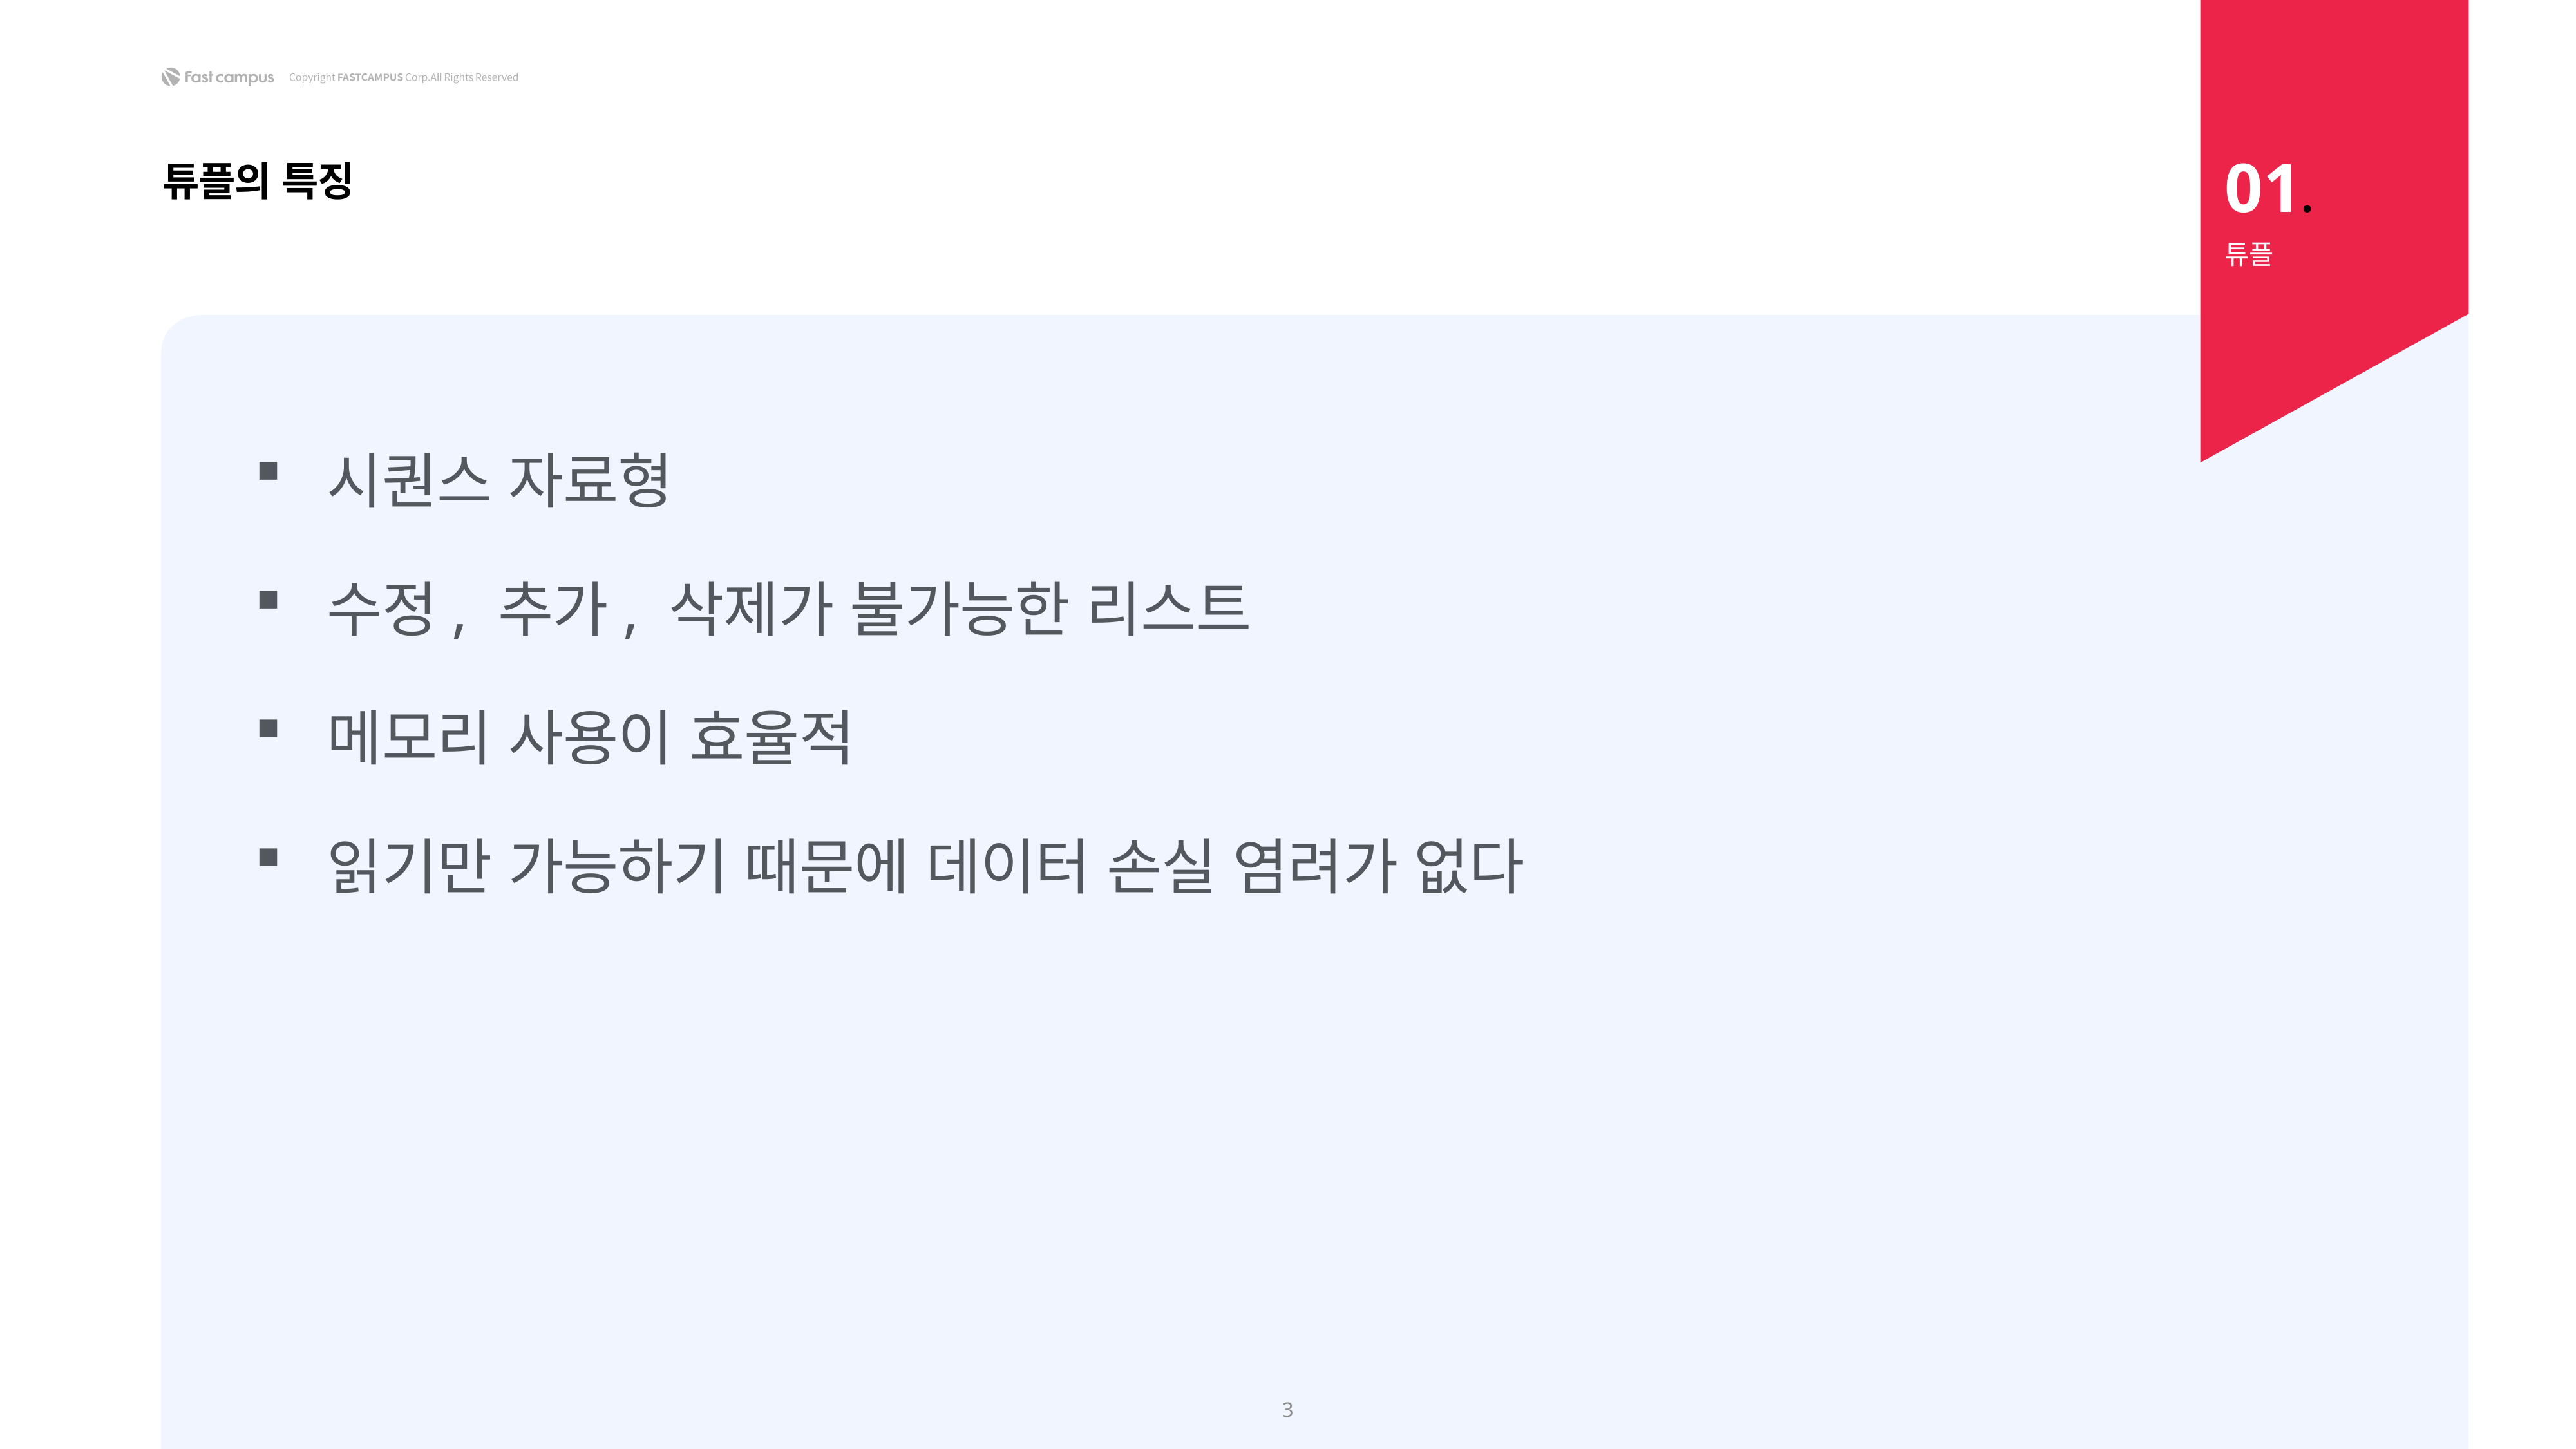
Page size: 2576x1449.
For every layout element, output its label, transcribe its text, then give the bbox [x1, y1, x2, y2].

text_box 튜플 [2200, 232, 2469, 276]
slide_number 3 [998, 1372, 1578, 1449]
text_box 시퀀스 자료형 수정, 추가, 삭제가 불가능한 리스트 메모리 사용이 효율적 읽기만 가능하기 때문에 데이터 손실 염려가 없다 [253, 404, 1729, 903]
picture [0, 0, 2576, 1449]
text_box 01. [2200, 148, 2469, 232]
text_box 튜플의 특징 [160, 154, 631, 205]
